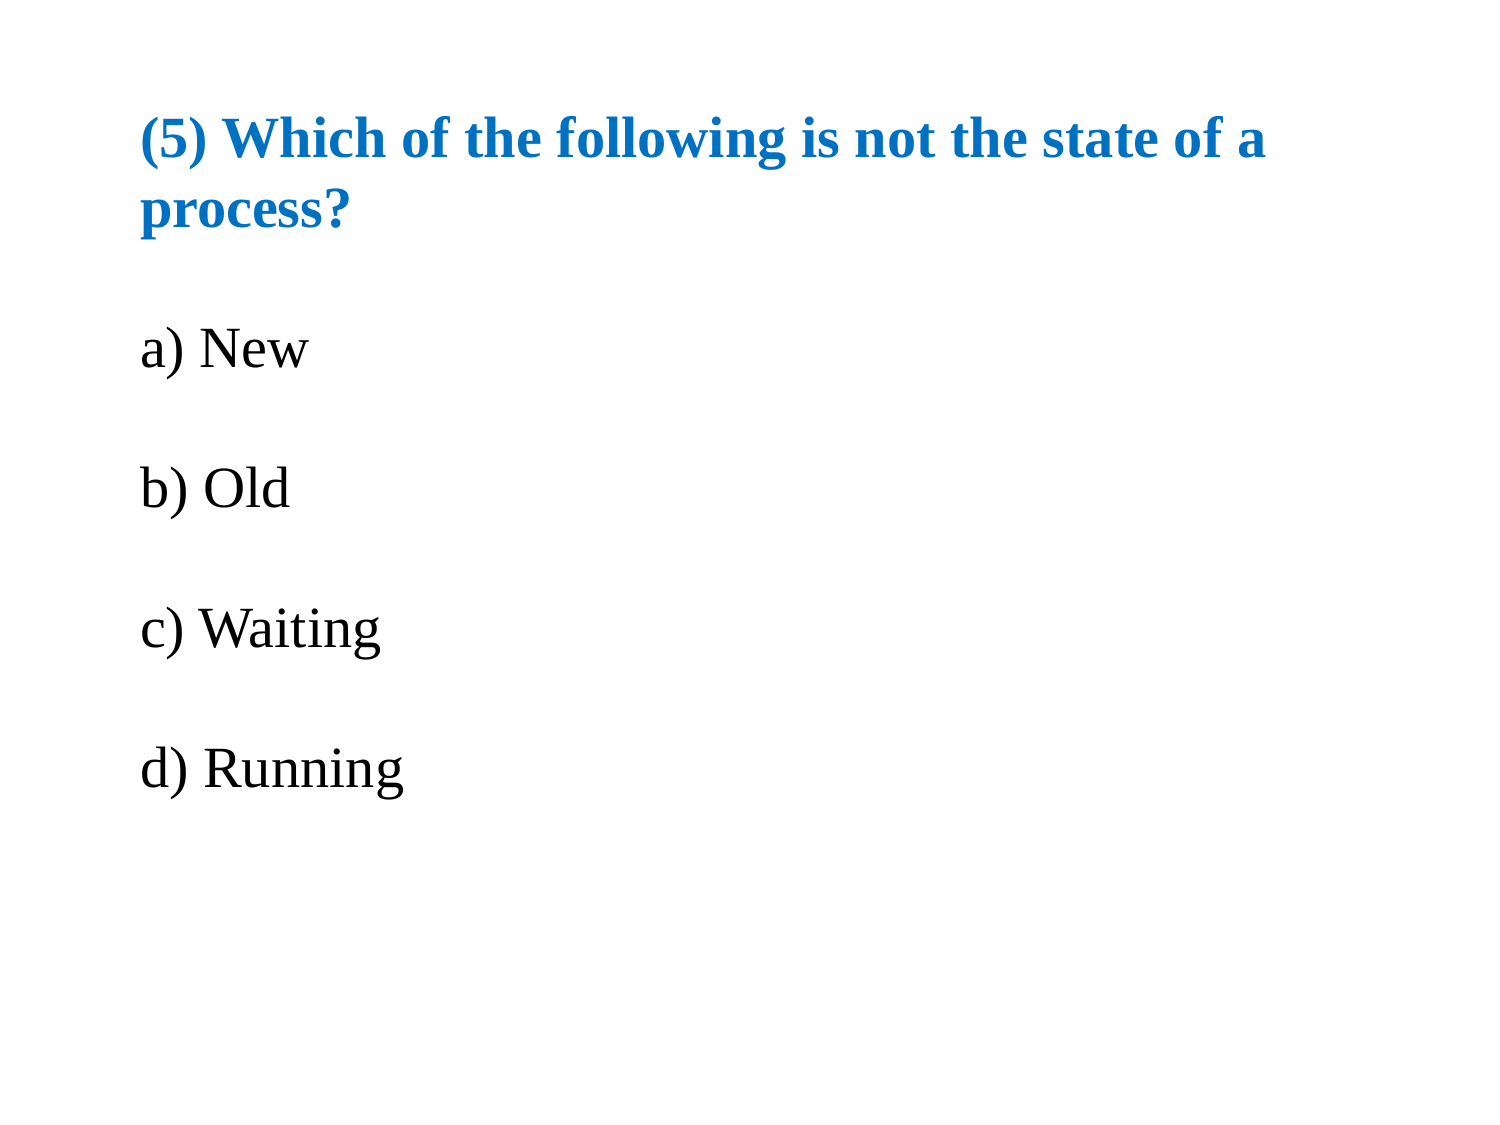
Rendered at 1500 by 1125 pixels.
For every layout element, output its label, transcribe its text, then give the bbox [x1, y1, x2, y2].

text_box (5) Which of the following is not the state of a process? a) New b) Old c) Waiting d) Running [124, 91, 1413, 877]
